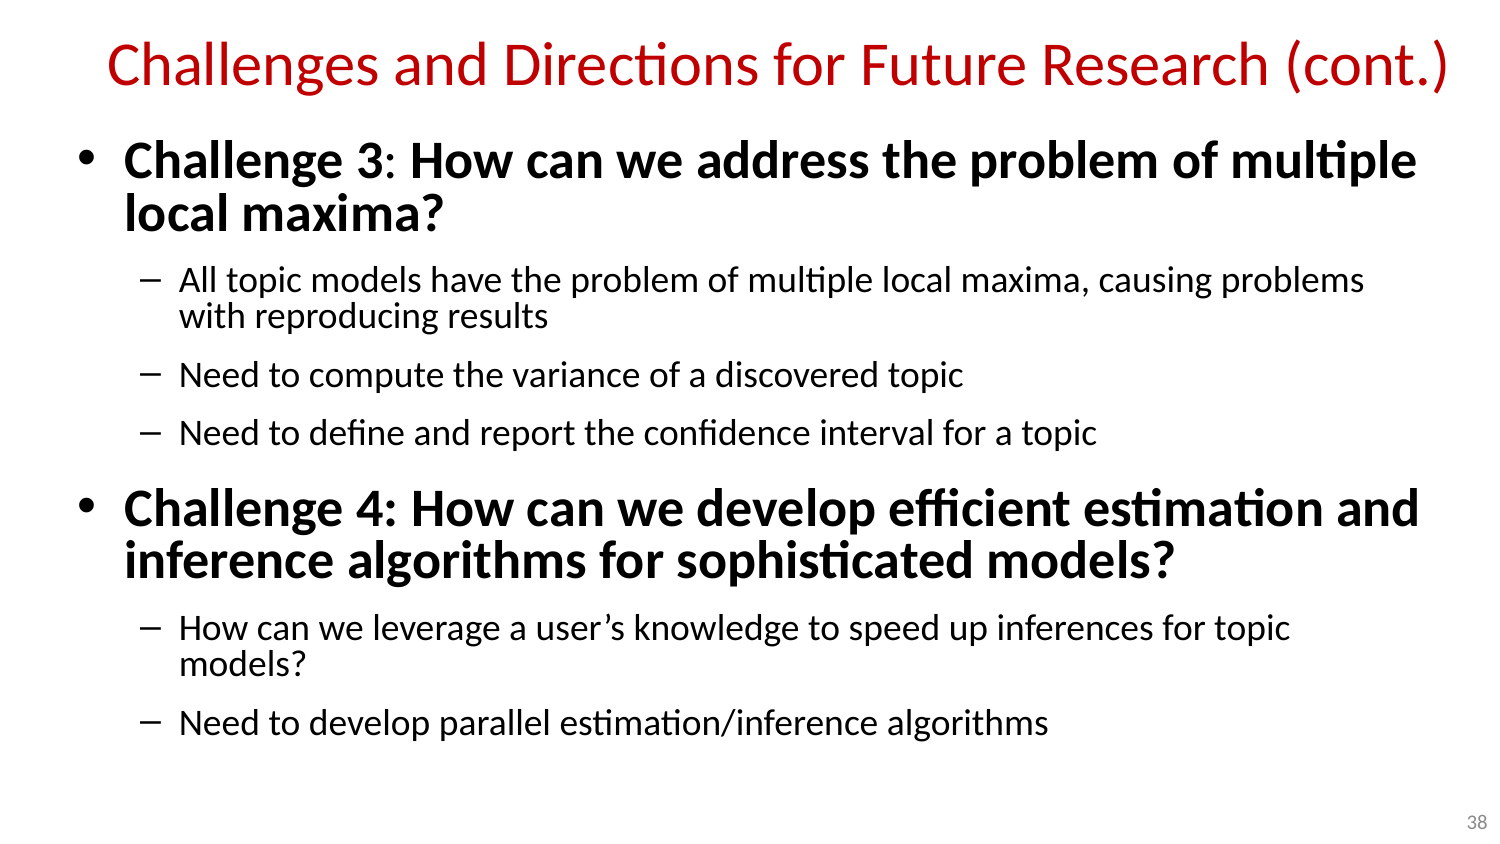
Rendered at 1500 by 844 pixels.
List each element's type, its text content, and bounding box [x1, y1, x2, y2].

slide_number 38 [1149, 798, 1500, 844]
list Challenge 3: How can we address the problem of multiple local maxima? All topic models have the problem of multiple local maxima, causing problems with reproducing results Need to compute the variance of a discovered topic Need to define and report the confidence interval for a topic Challenge 4: How can we develop efficient estimation and inference algorithms for sophisticated models? How can we leverage a user’s knowledge to speed up inferences for topic models? Need to develop parallel estimation/inference algorithms [65, 131, 1438, 779]
text_box Challenges and Directions for Future Research (cont.) [92, 13, 1468, 108]
